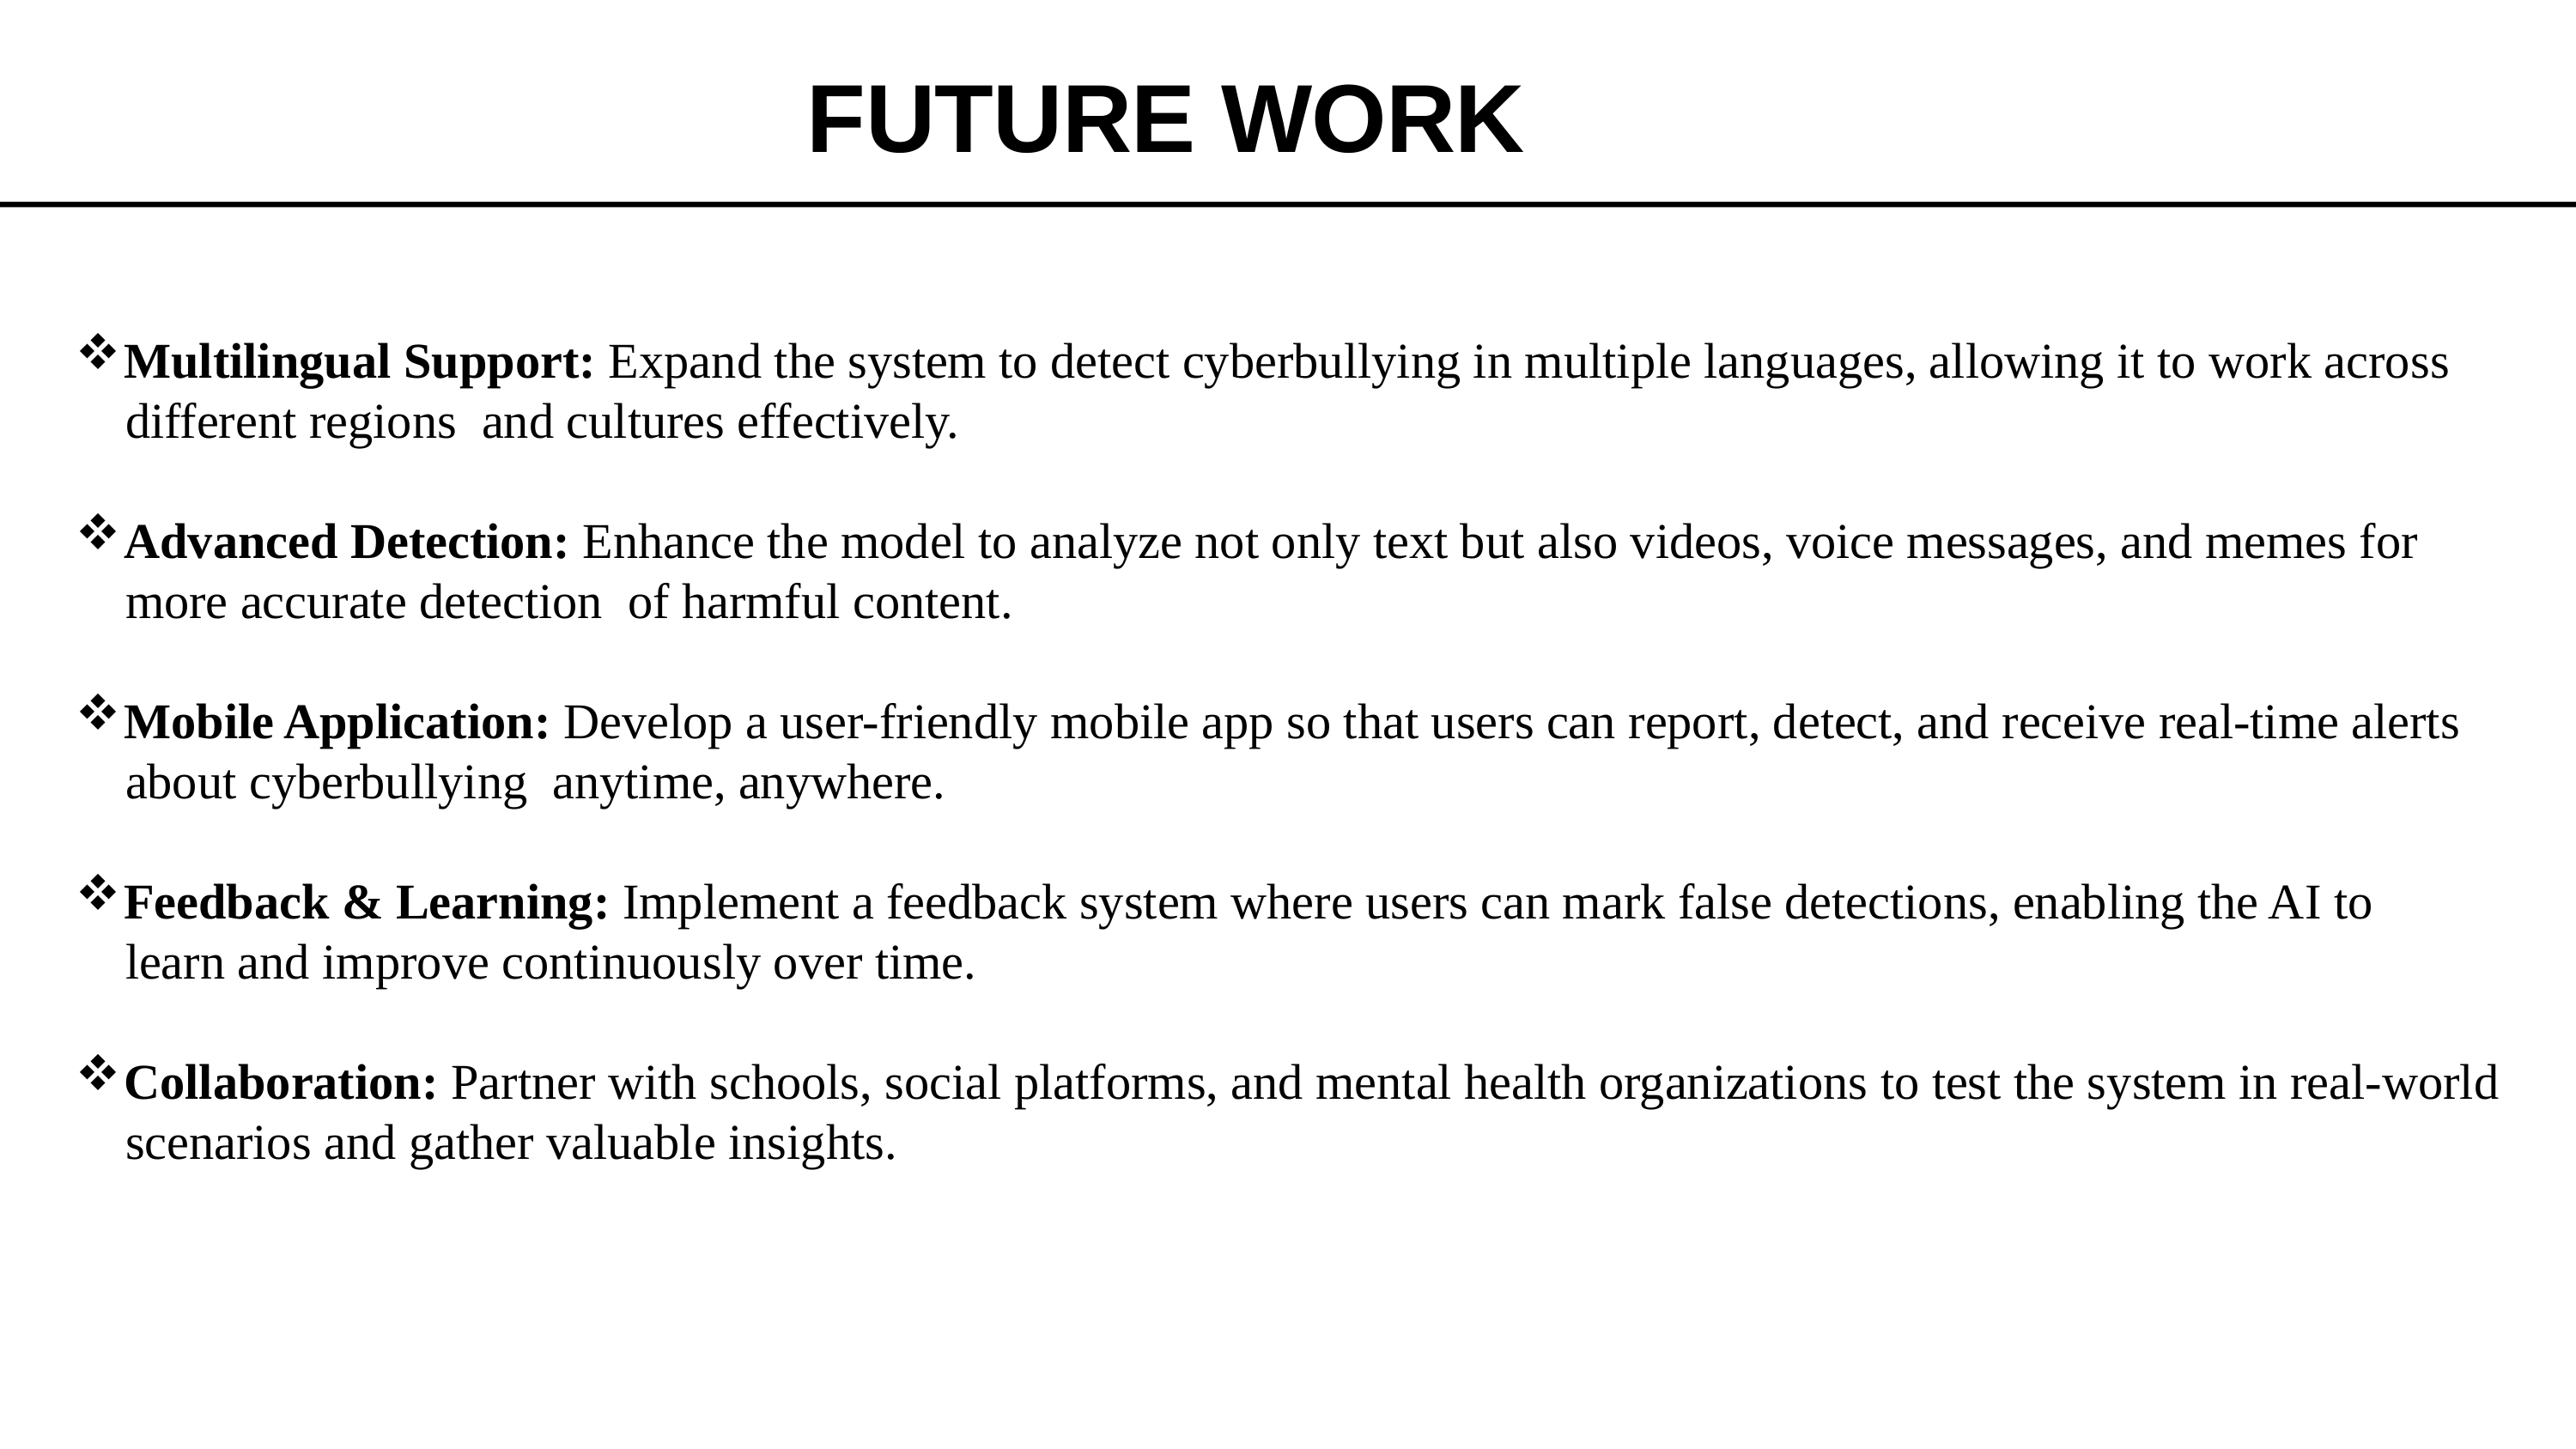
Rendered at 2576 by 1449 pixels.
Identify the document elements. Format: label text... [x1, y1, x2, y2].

text_box Multilingual Support: Expand the system to detect cyberbullying in multiple languages, allowing it to work across different regions and cultures effectively. Advanced Detection: Enhance the model to analyze not only text but also videos, voice messages, and memes for more accurate detection of harmful content. Mobile Application: Develop a user-friendly mobile app so that users can report, detect, and receive real-time alerts about cyberbullying anytime, anywhere. Feedback & Learning: Implement a feedback system where users can mark false detections, enabling the AI to learn and improve continuously over time. Collaboration: Partner with schools, social platforms, and mental health organizations to test the system in real-world scenarios and gather valuable insights. [63, 321, 2513, 1296]
title FUTURE WORK [483, 37, 2176, 298]
